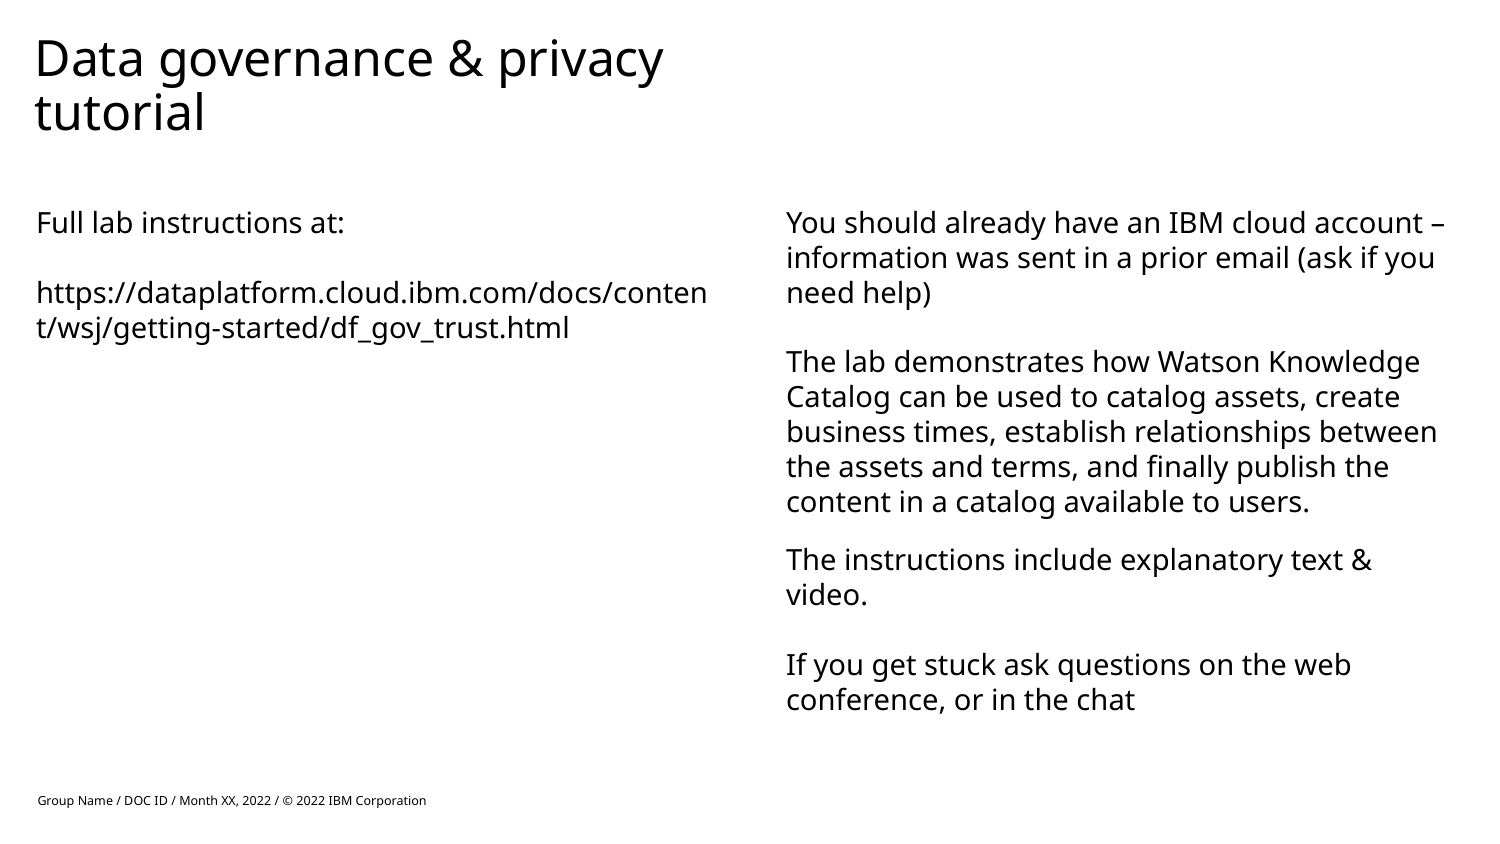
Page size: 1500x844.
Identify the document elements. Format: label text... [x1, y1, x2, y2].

list Full lab instructions at: https://dataplatform.cloud.ibm.com/docs/content/wsj/getting-started/df_gov_trust.html [36, 203, 713, 738]
list You should already have an IBM cloud account – information was sent in a prior email (ask if you need help) The lab demonstrates how Watson Knowledge Catalog can be used to catalog assets, create business times, establish relationships between the assets and terms, and finally publish the content in a catalog available to users. The instructions include explanatory text & video. If you get stuck ask questions on the web conference, or in the chat [786, 203, 1463, 738]
title Data governance & privacy tutorial [34, 33, 714, 165]
footer Group Name / DOC ID / Month XX, 2022 / © 2022 IBM Corporation [37, 787, 713, 815]
